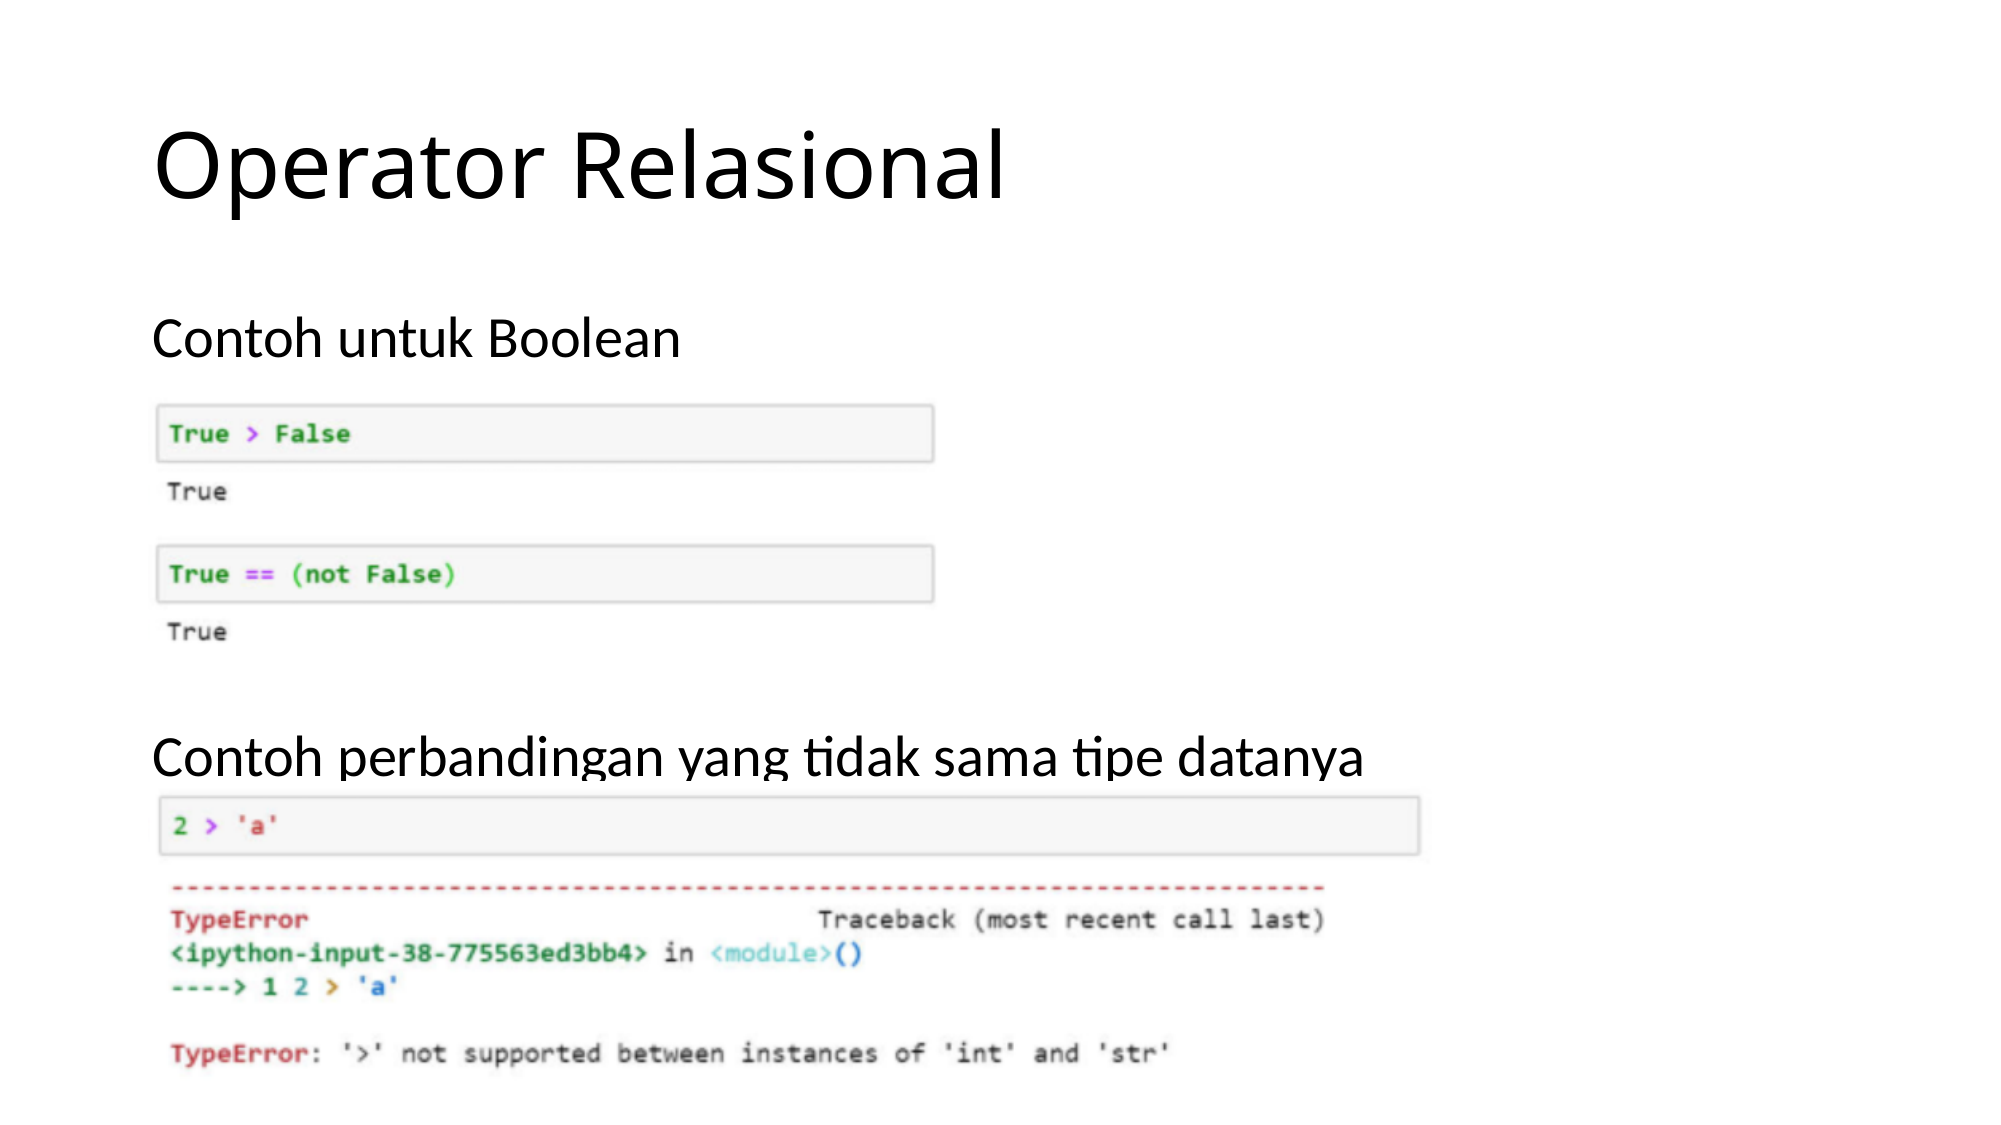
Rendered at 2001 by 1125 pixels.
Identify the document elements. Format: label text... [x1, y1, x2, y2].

title Operator Relasional [137, 59, 1863, 278]
picture [148, 390, 944, 675]
list Contoh untuk Boolean Contoh perbandingan yang tidak sama tipe datanya [137, 299, 1863, 1014]
picture [148, 781, 1435, 1104]
